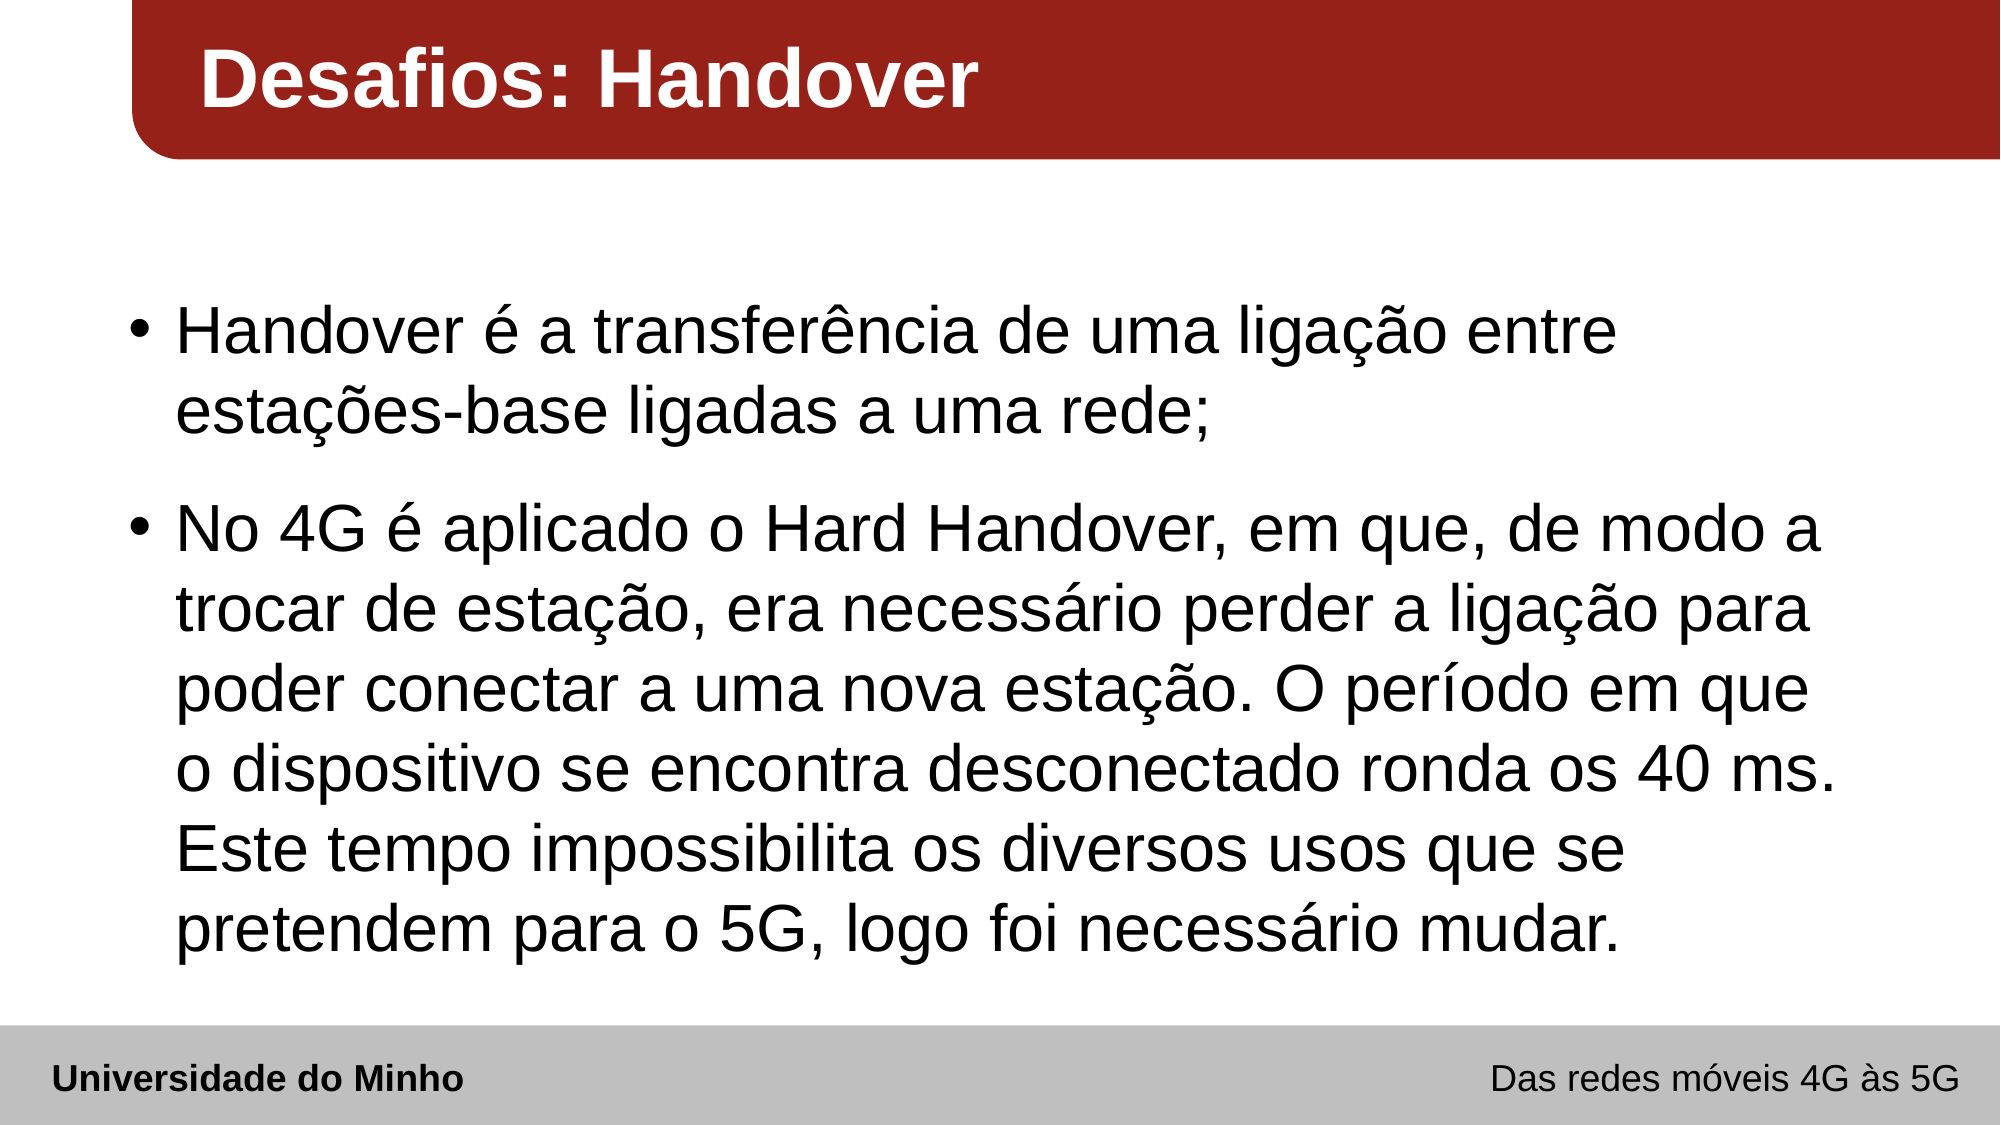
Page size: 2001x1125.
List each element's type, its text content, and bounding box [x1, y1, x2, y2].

text_box Universidade do Minho Das redes móveis 4G às 5G [36, 1046, 1982, 1107]
text_box No 4G é aplicado o Hard Handover, em que, de modo a trocar de estação, era necessário perder a ligação para poder conectar a uma nova estação. O período em que o dispositivo se encontra desconectado ronda os 40 ms. Este tempo impossibilita os diversos usos que se pretendem para o 5G, logo foi necessário mudar. [114, 477, 1868, 973]
text_box Desafios: Handover [184, 16, 1372, 132]
text_box [131, 0, 2000, 161]
text_box [0, 1024, 2000, 1125]
text_box Handover é a transferência de uma ligação entre estações-base ligadas a uma rede; [114, 279, 1868, 455]
